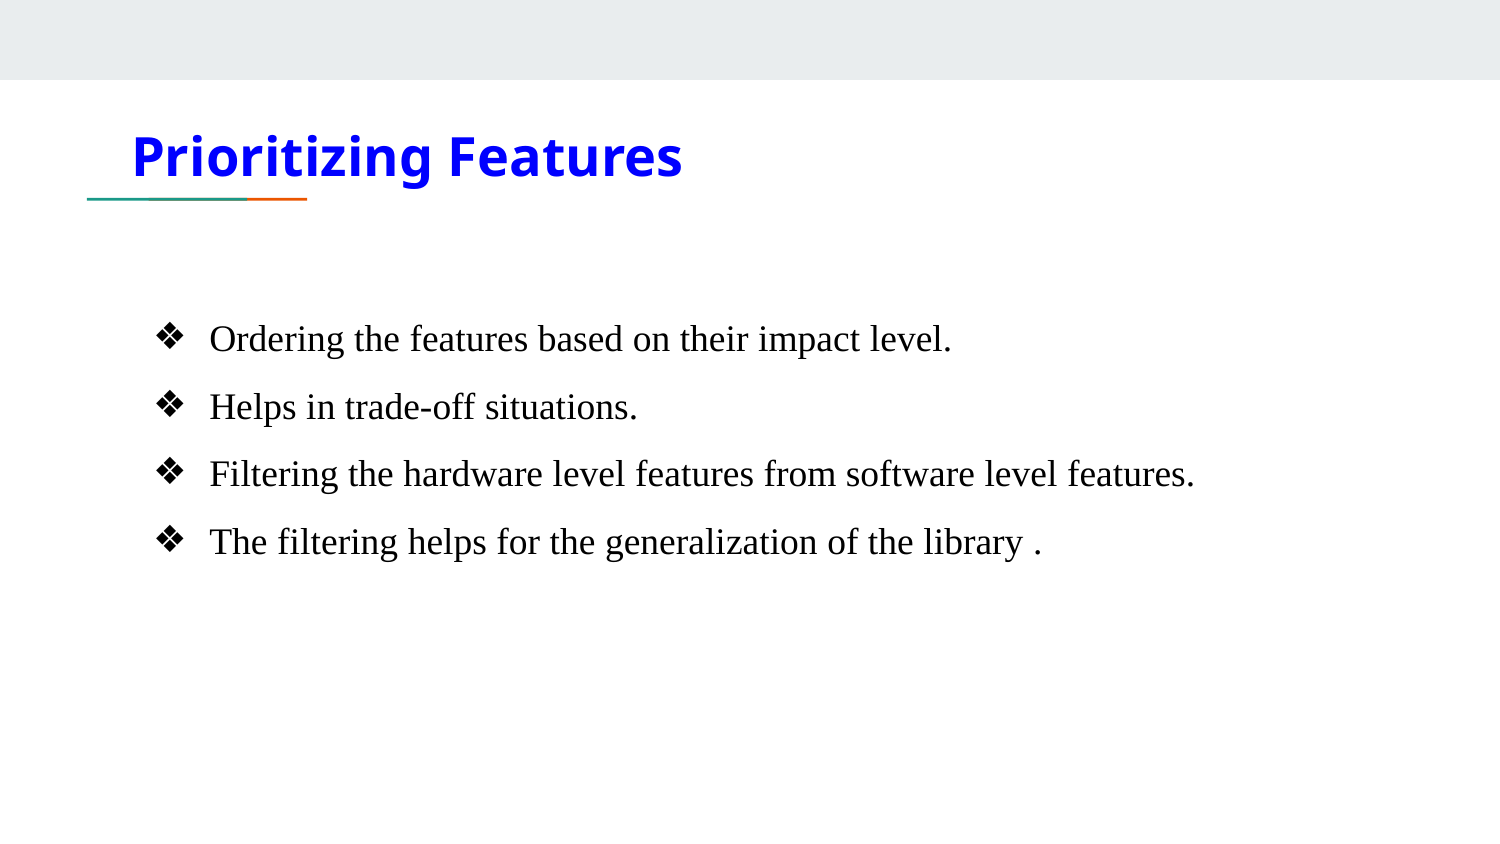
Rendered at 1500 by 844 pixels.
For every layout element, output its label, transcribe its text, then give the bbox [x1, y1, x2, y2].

title Prioritizing Features [115, 107, 1378, 196]
list Ordering the features based on their impact level. Helps in trade-off situations. Filtering the hardware level features from software level features. The filtering helps for the generalization of the library . [119, 276, 1381, 648]
